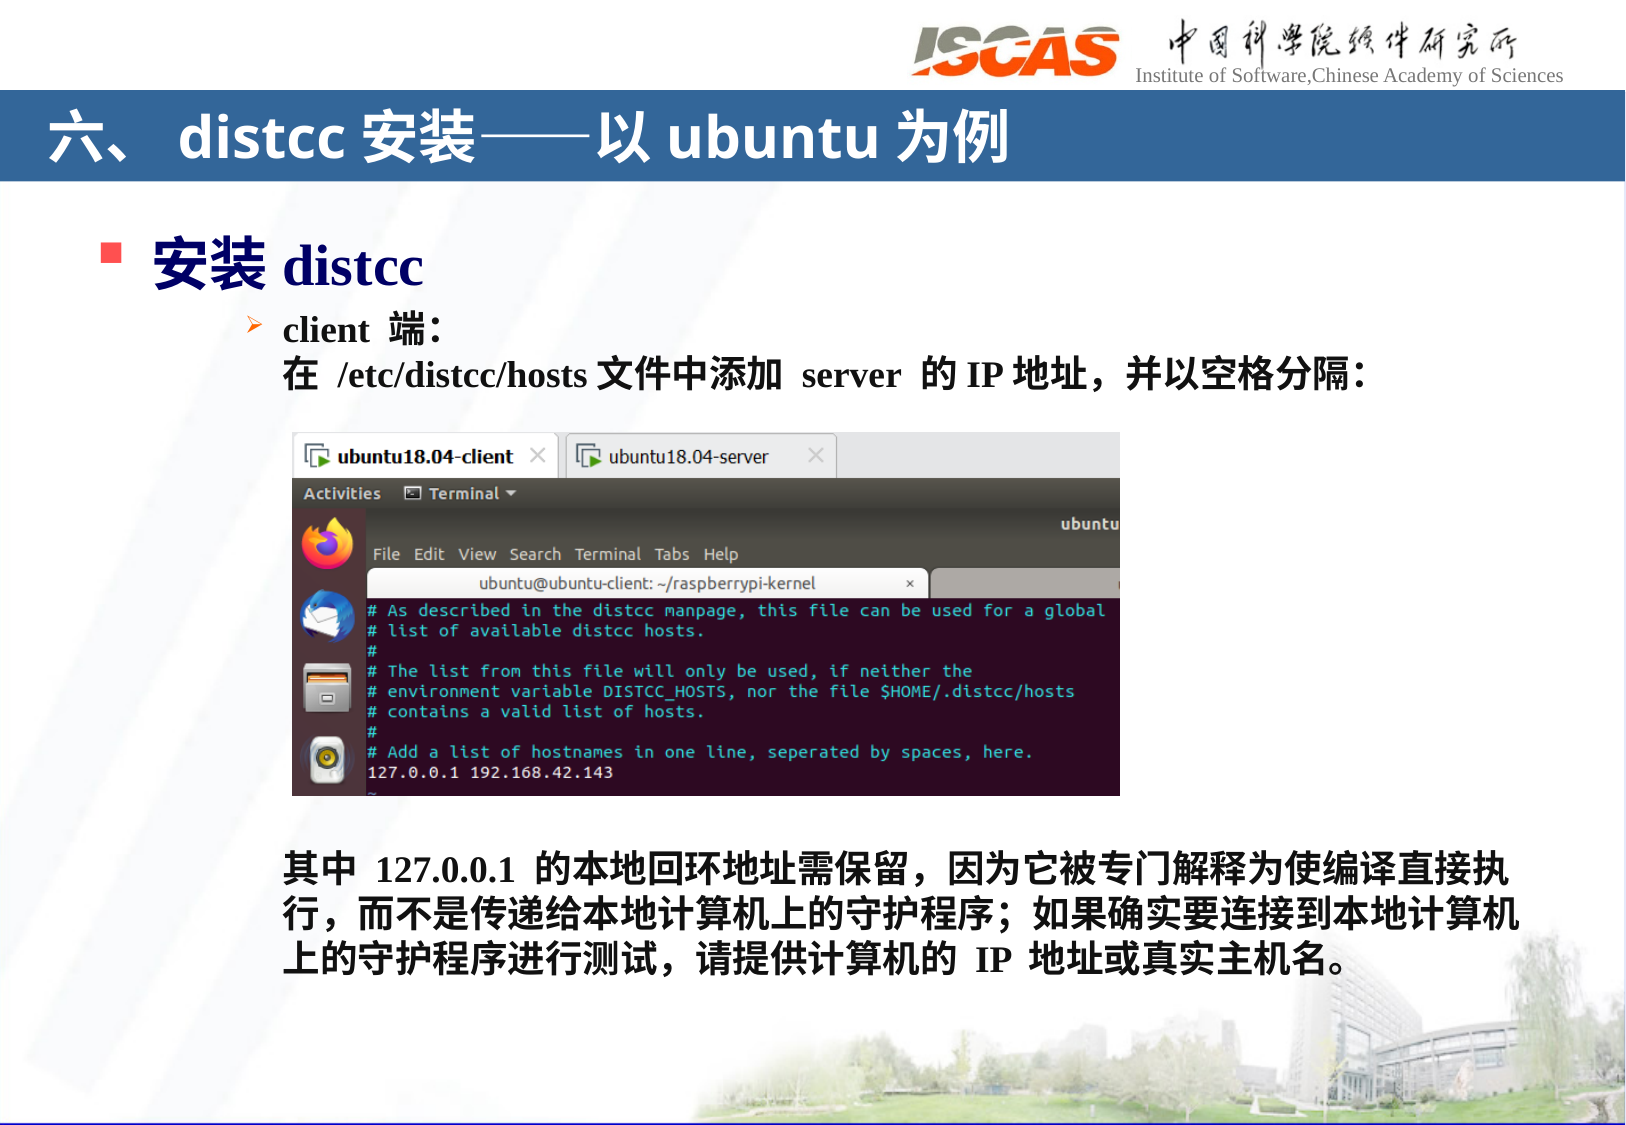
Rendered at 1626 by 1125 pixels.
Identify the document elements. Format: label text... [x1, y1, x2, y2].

title 六、distcc安装——以ubuntu为例 [0, 89, 1625, 182]
picture [1166, 15, 1519, 71]
picture [0, 92, 1626, 1125]
picture [907, 18, 1132, 87]
list 安装distcc client 端： 在 /etc/distcc/hosts文件中添加 server 的IP地址，并以空格分隔： 其中 127.0.0.1 的本地回环地址需保留，因为它被专门解释为使编译直接执行，而不是传递给本地计算机上的守护程序；如果确实要连接到本地计算机上的守护程序进行测试，请提供计算机的 IP 地址或真实主机名。 [79, 219, 1546, 1107]
